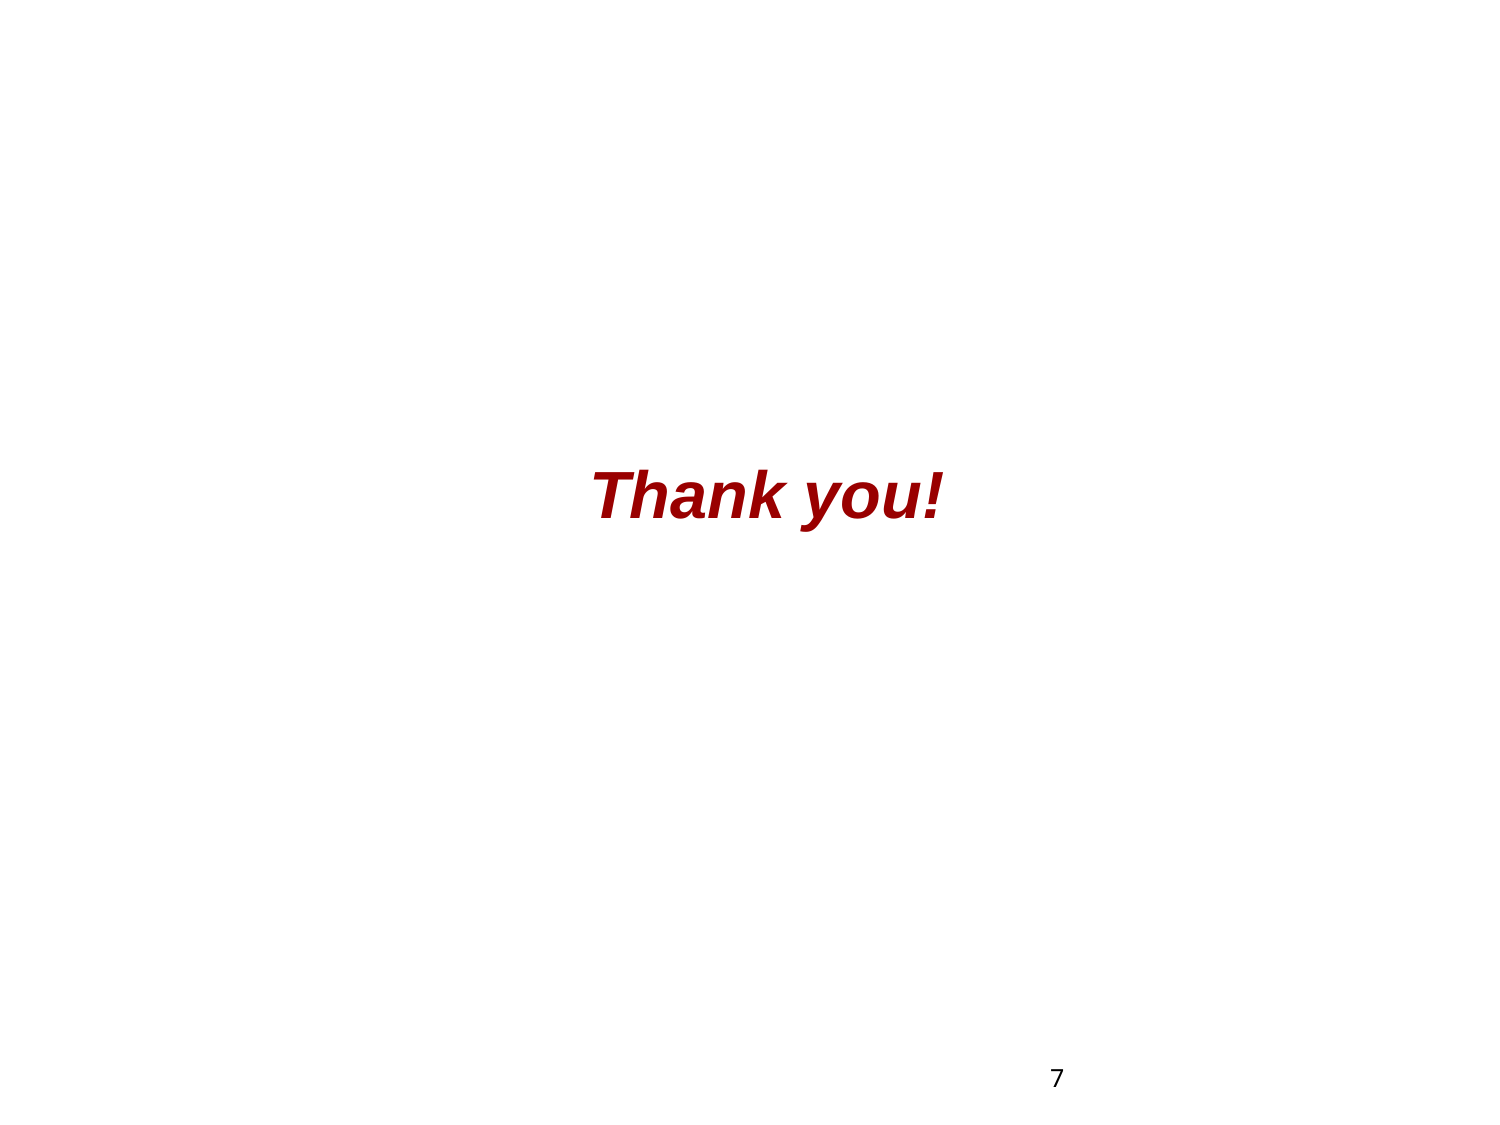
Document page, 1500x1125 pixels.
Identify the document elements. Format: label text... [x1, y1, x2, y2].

title Thank you! [147, 420, 1400, 564]
